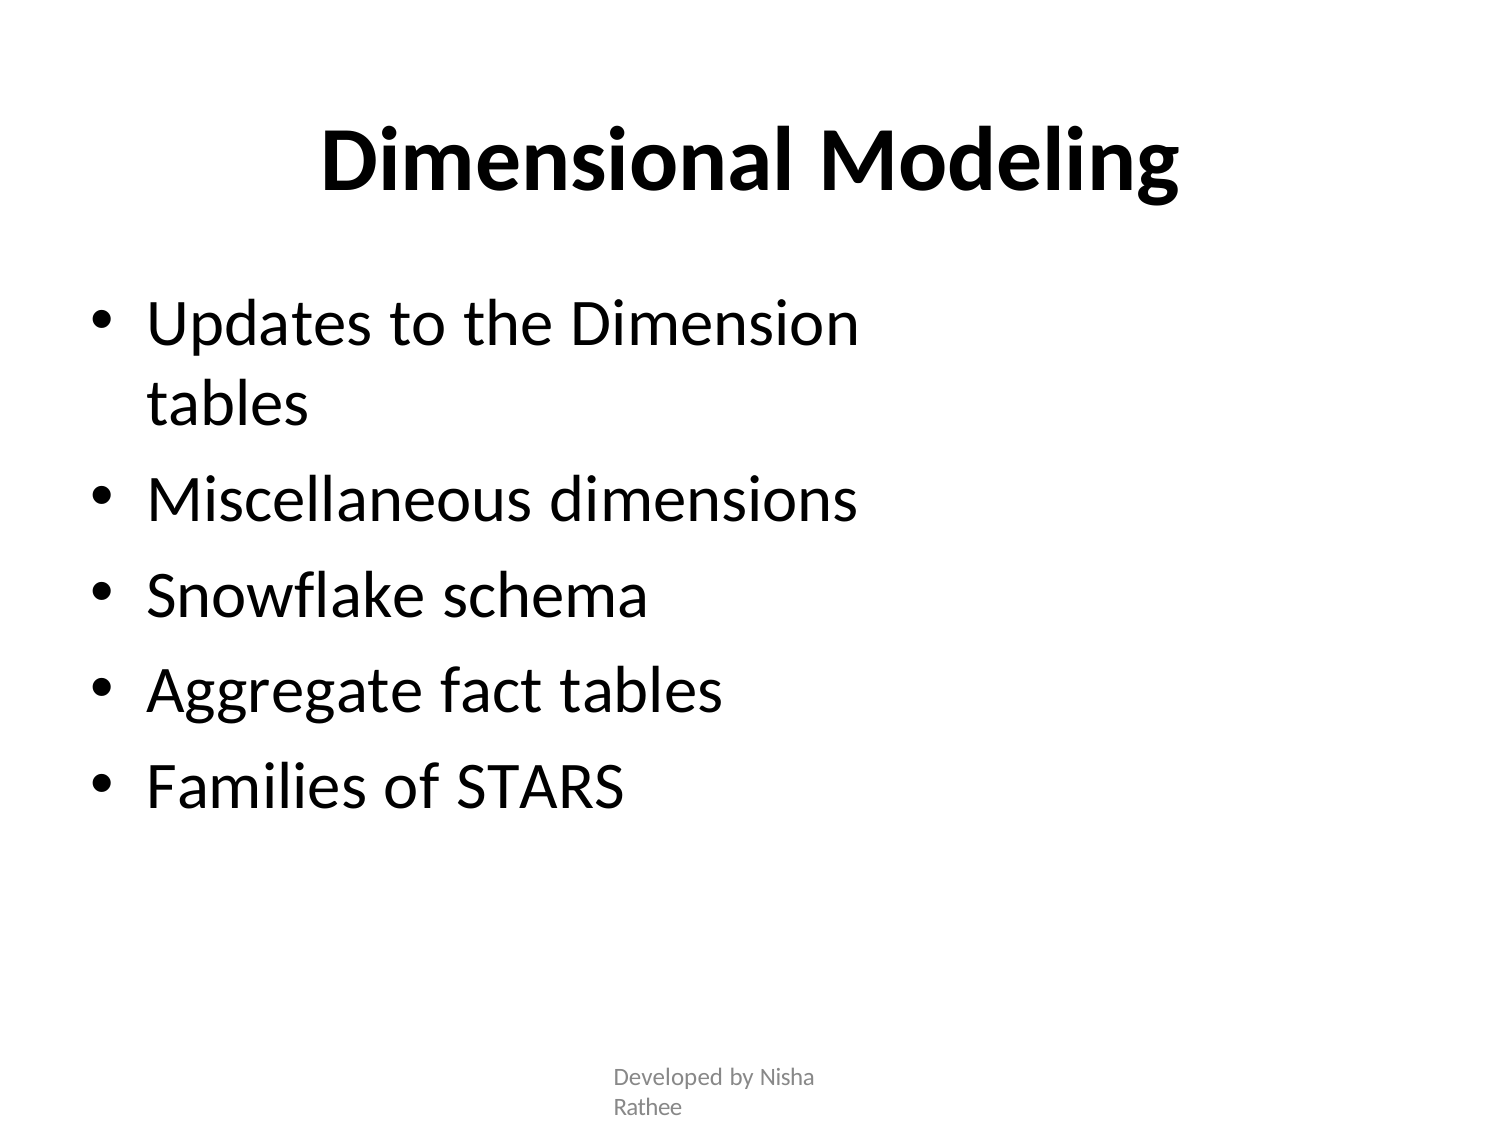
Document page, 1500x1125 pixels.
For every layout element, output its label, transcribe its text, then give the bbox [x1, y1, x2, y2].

footer Developed by Nisha Rathee [611, 1060, 889, 1125]
text_box Updates to the Dimension tables Miscellaneous dimensions Snowflake schema Aggregate fact tables Families of STARS [87, 278, 1035, 823]
title Dimensional Modeling [151, 98, 1349, 287]
